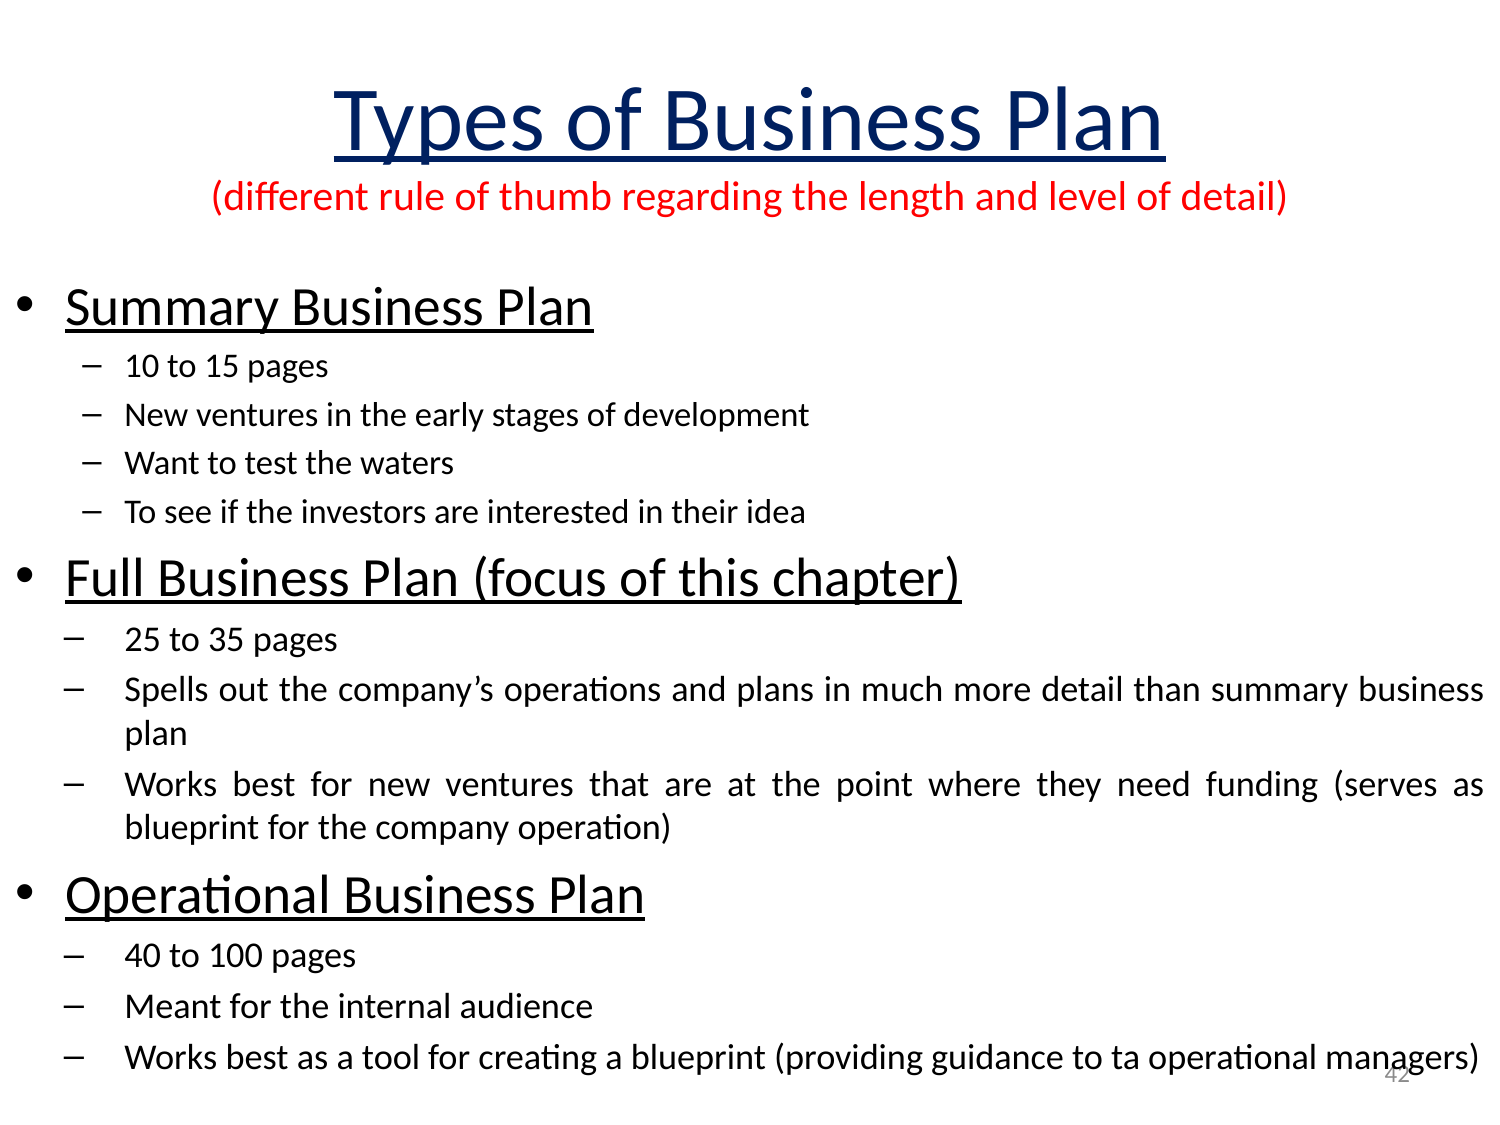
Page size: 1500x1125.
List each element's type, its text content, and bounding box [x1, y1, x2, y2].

list Summary Business Plan 10 to 15 pages New ventures in the early stages of development Want to test the waters To see if the investors are interested in their idea Full Business Plan (focus of this chapter) 25 to 35 pages Spells out the company’s operations and plans in much more detail than summary business plan Works best for new ventures that are at the point where they need funding (serves as blueprint for the company operation) Operational Business Plan 40 to 100 pages Meant for the internal audience Works best as a tool for creating a blueprint (providing guidance to ta operational managers) [0, 262, 1500, 1125]
slide_number 42 [1074, 1042, 1425, 1103]
title Types of Business Plan (different rule of thumb regarding the length and level of detail) [75, 45, 1425, 233]
